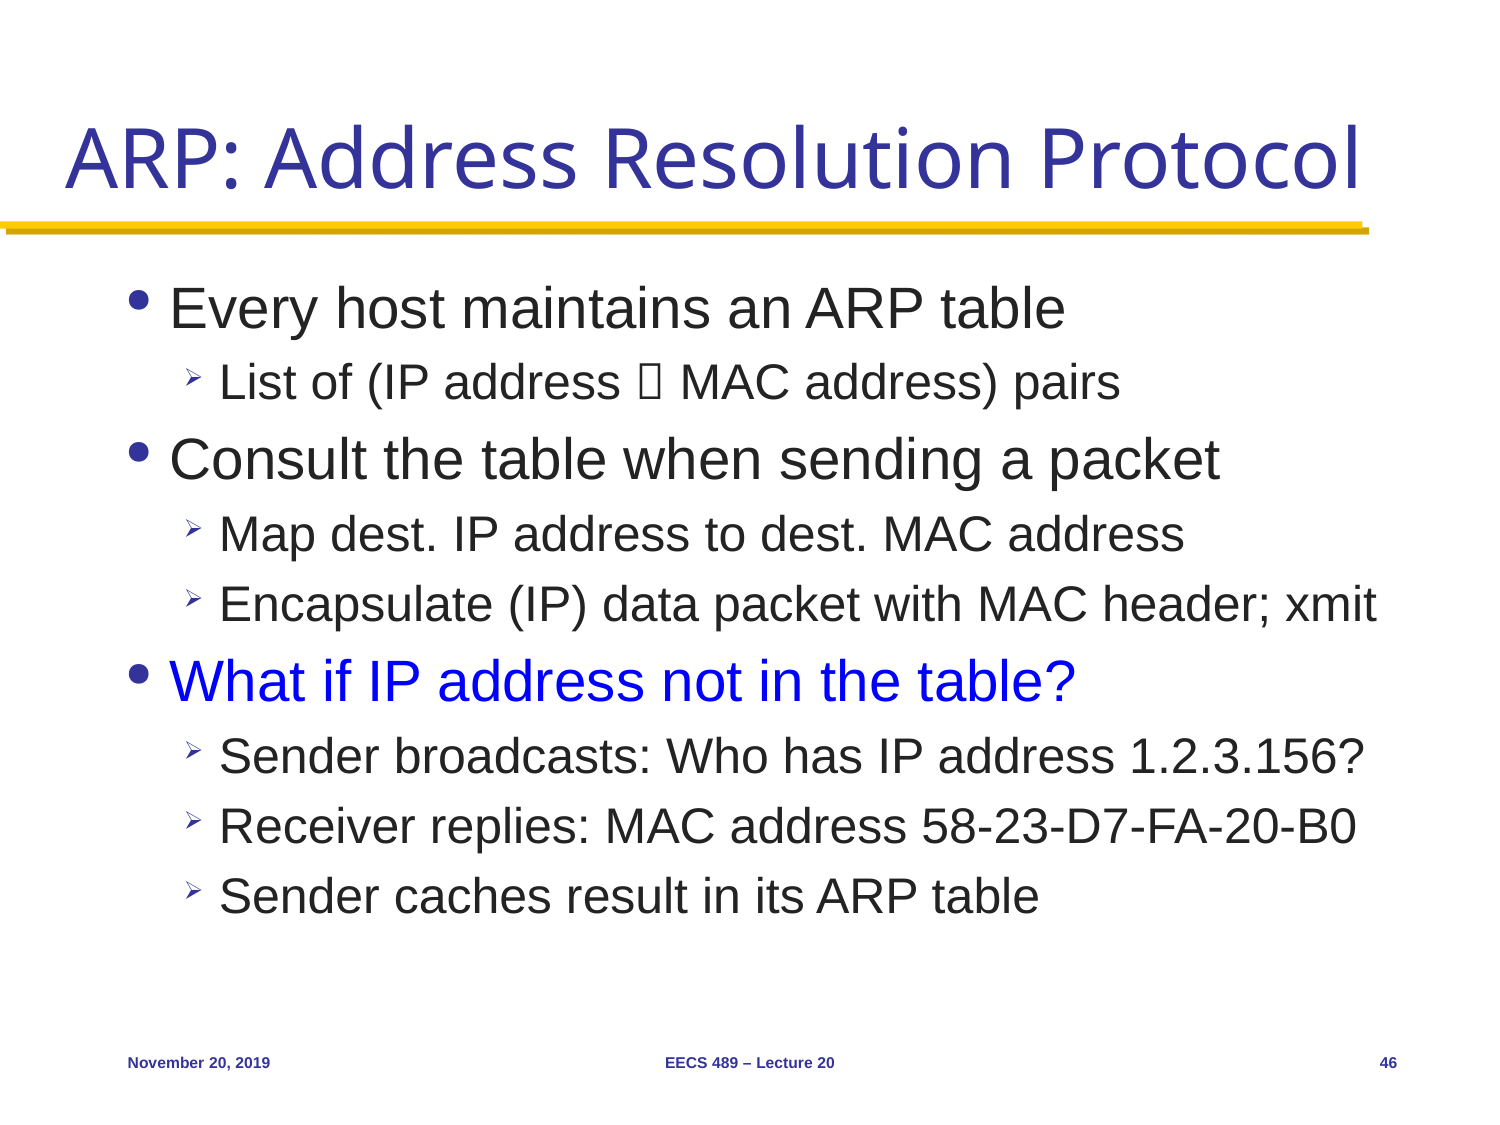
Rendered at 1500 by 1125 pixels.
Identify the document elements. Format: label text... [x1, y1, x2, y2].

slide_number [112, 1024, 426, 1101]
list Every host maintains an ARP table List of (IP address  MAC address) pairs Consult the table when sending a packet Map dest. IP address to dest. MAC address Encapsulate (IP) data packet with MAC header; xmit What if IP address not in the table? Sender broadcasts: Who has IP address 1.2.3.156? Receiver replies: MAC address 58-23-D7-FA-20-B0 Sender caches result in its ARP table [112, 262, 1413, 988]
slide_number 46 [1312, 1024, 1413, 1101]
title ARP: Address Resolution Protocol [49, 24, 1451, 213]
footer EECS 489 – Lecture 20 [512, 1024, 988, 1101]
